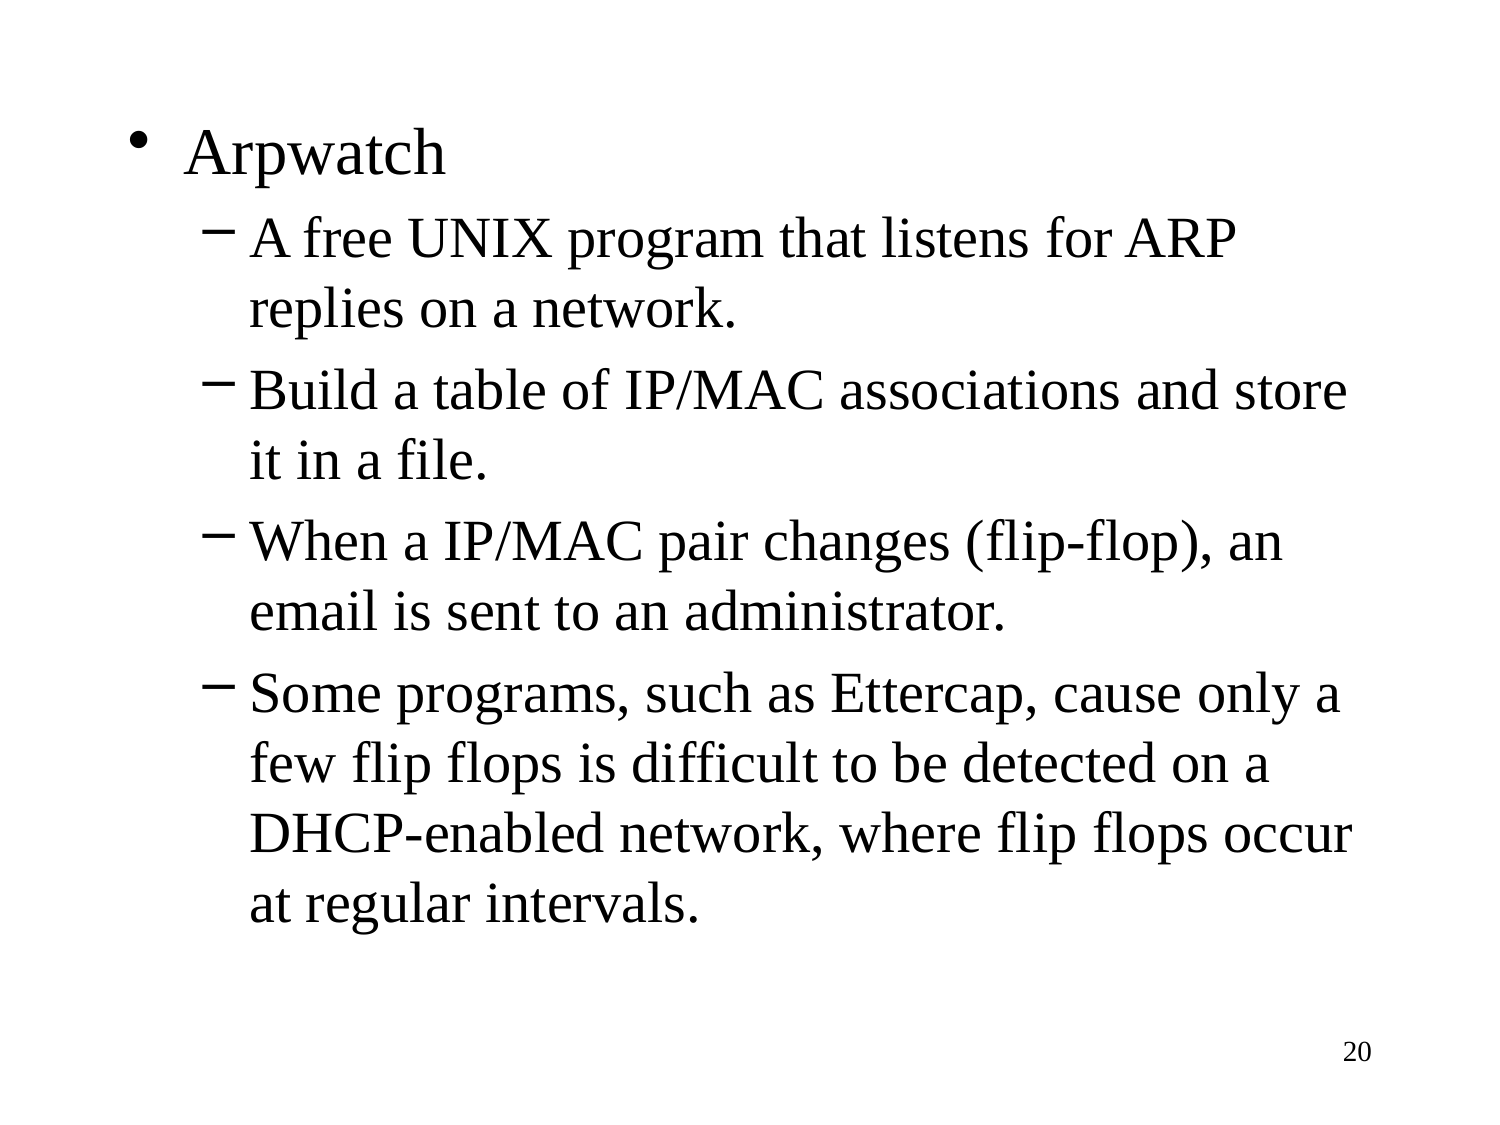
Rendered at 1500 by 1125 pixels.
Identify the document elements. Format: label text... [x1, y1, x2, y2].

slide_number 20 [1074, 1025, 1388, 1100]
list Arpwatch A free UNIX program that listens for ARP replies on a network. Build a table of IP/MAC associations and store it in a file. When a IP/MAC pair changes (flip-flop), an email is sent to an administrator. Some programs, such as Ettercap, cause only a few flip flops is difficult to be detected on a DHCP-enabled network, where flip flops occur at regular intervals. [112, 99, 1388, 1000]
